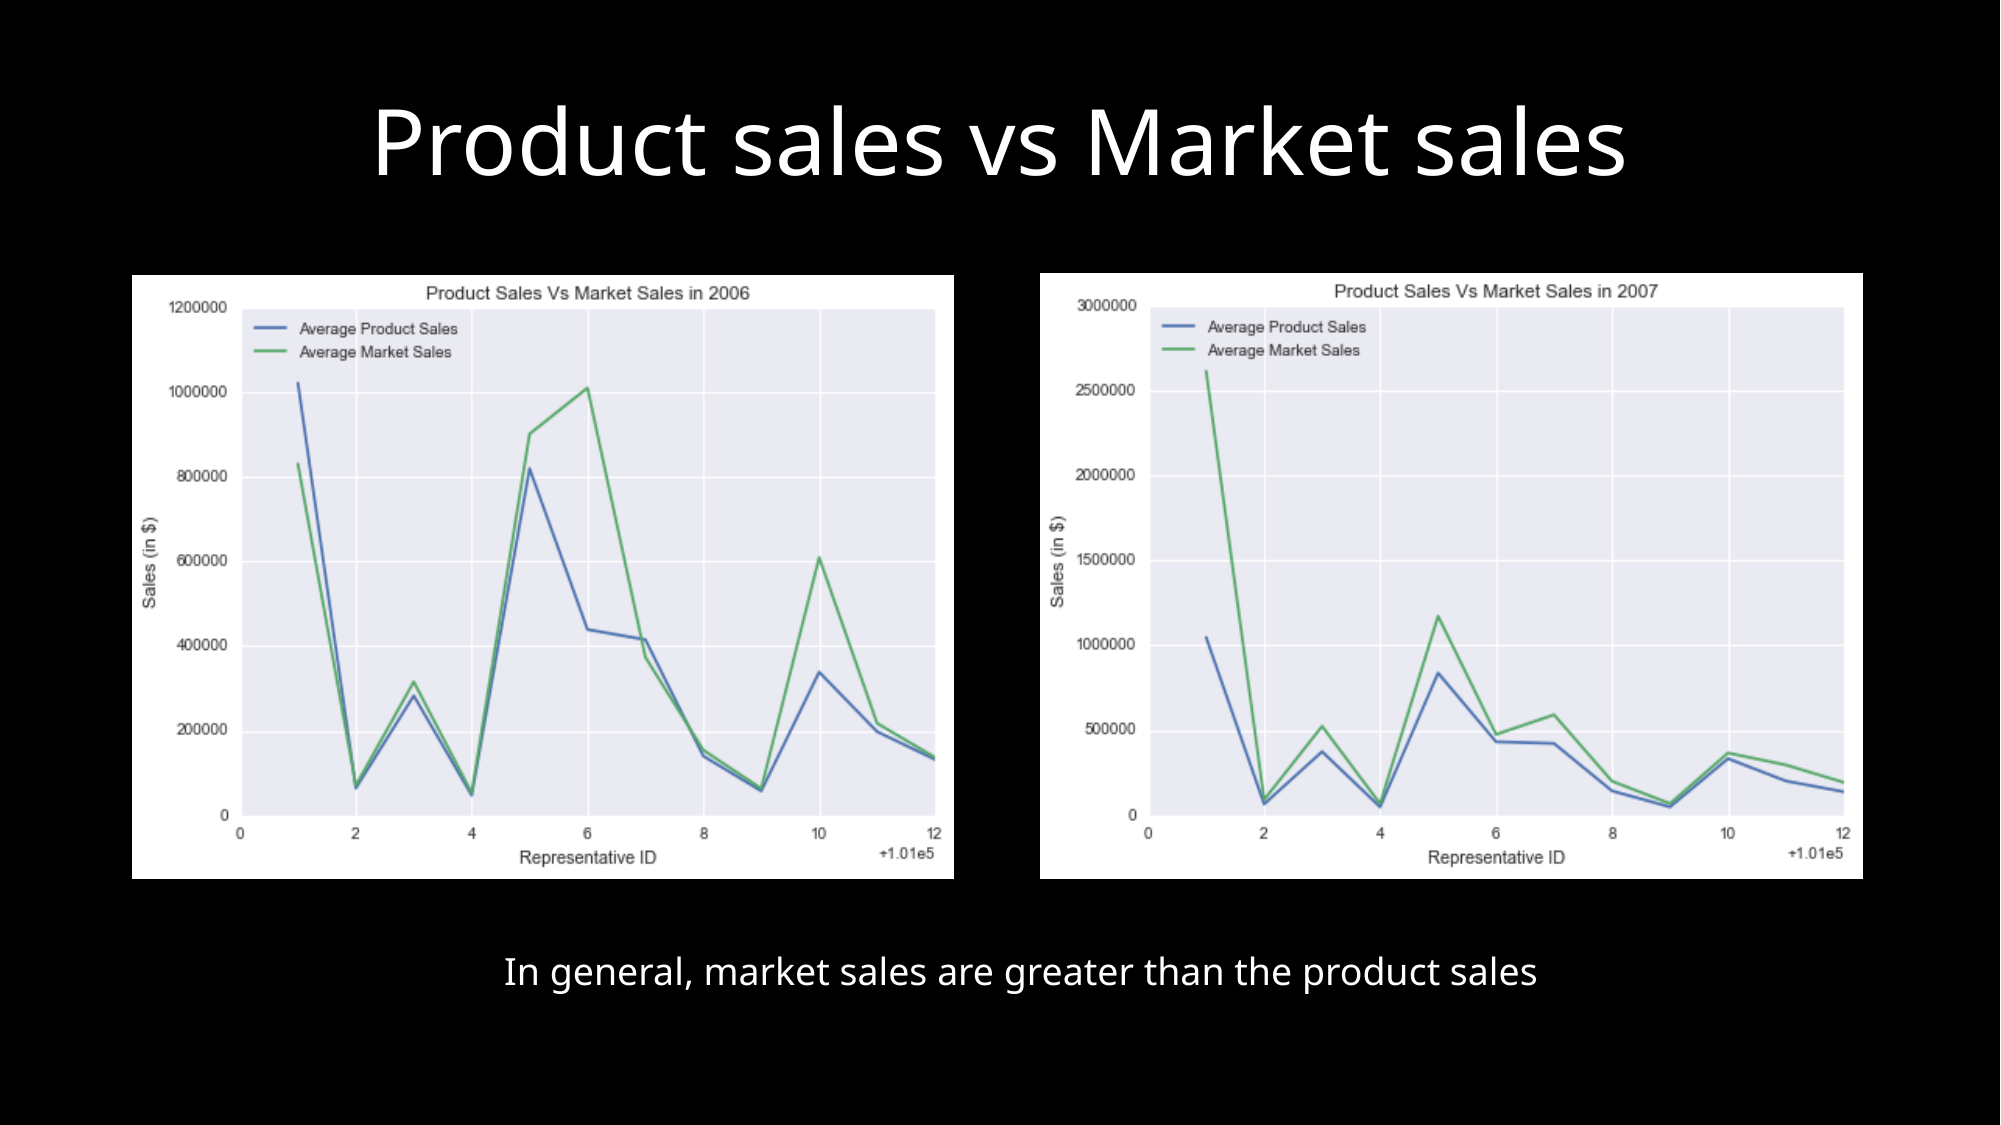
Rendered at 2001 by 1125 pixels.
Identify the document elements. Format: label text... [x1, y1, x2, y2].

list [1040, 273, 1863, 879]
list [132, 275, 954, 879]
text_box In general, market sales are greater than the product sales [489, 940, 1554, 1001]
title Product sales vs Market sales [99, 44, 1901, 233]
